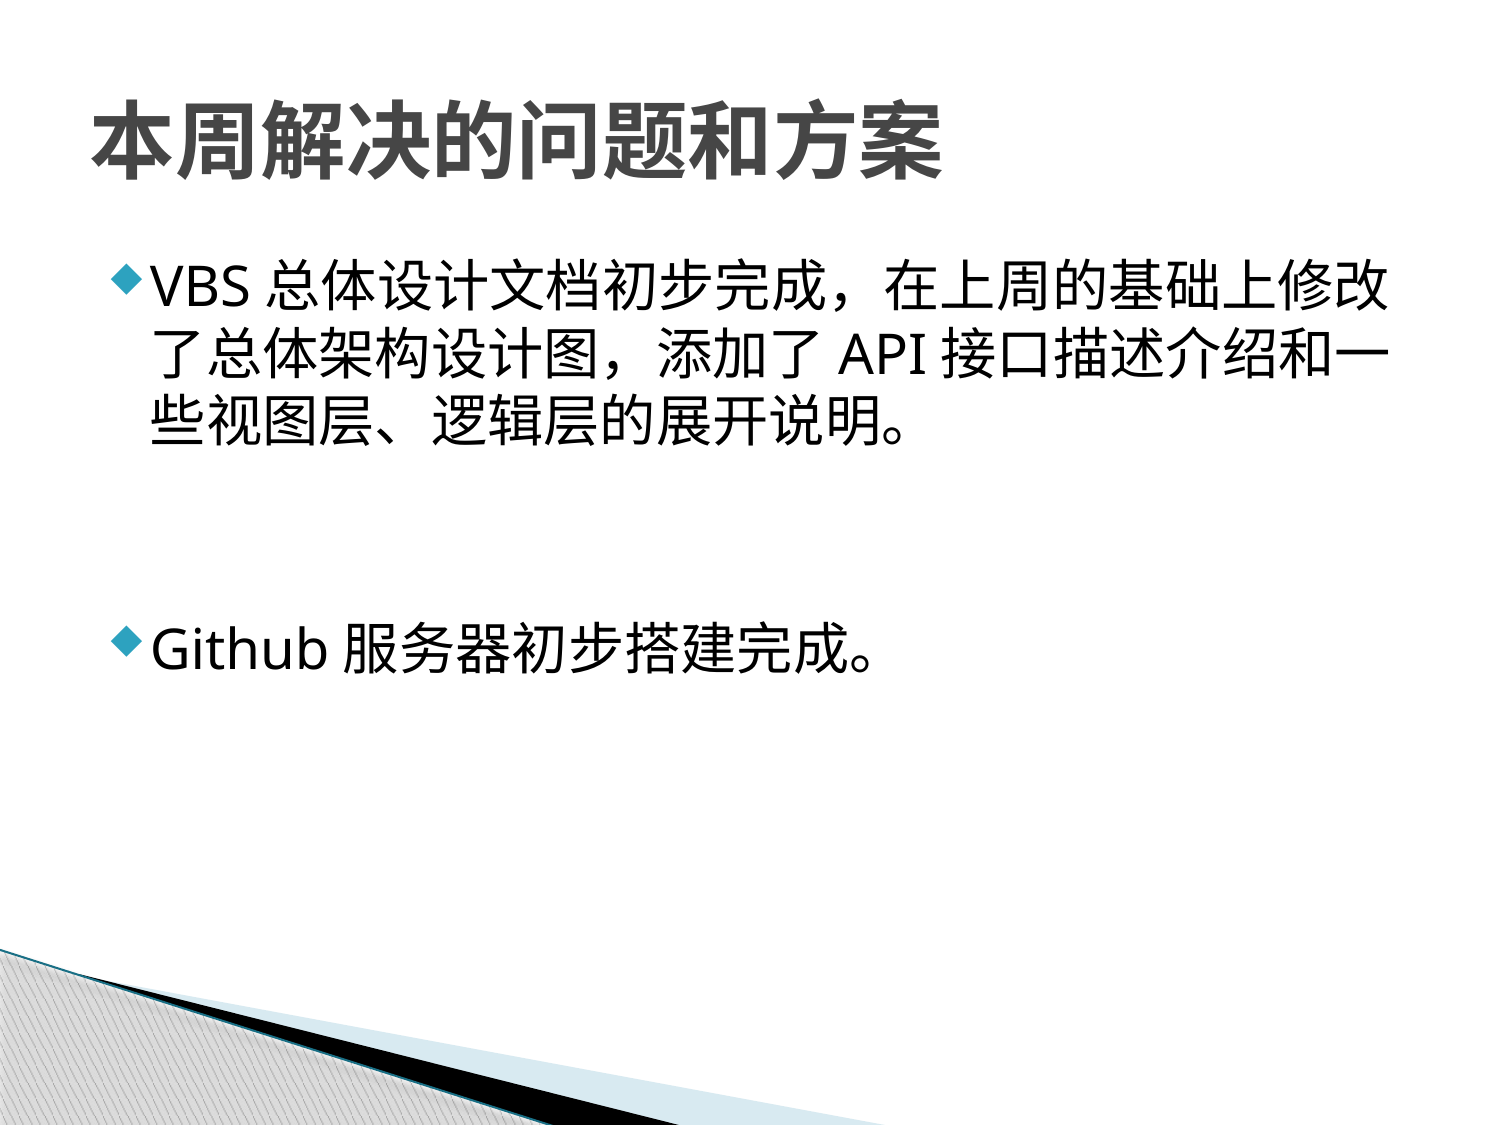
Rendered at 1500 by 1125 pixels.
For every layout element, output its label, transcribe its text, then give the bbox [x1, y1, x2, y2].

list VBS总体设计文档初步完成，在上周的基础上修改了总体架构设计图，添加了API接口描述介绍和一些视图层、逻辑层的展开说明。 Github服务器初步搭建完成。 [75, 243, 1425, 986]
title 本周解决的问题和方案 [75, 45, 1425, 233]
